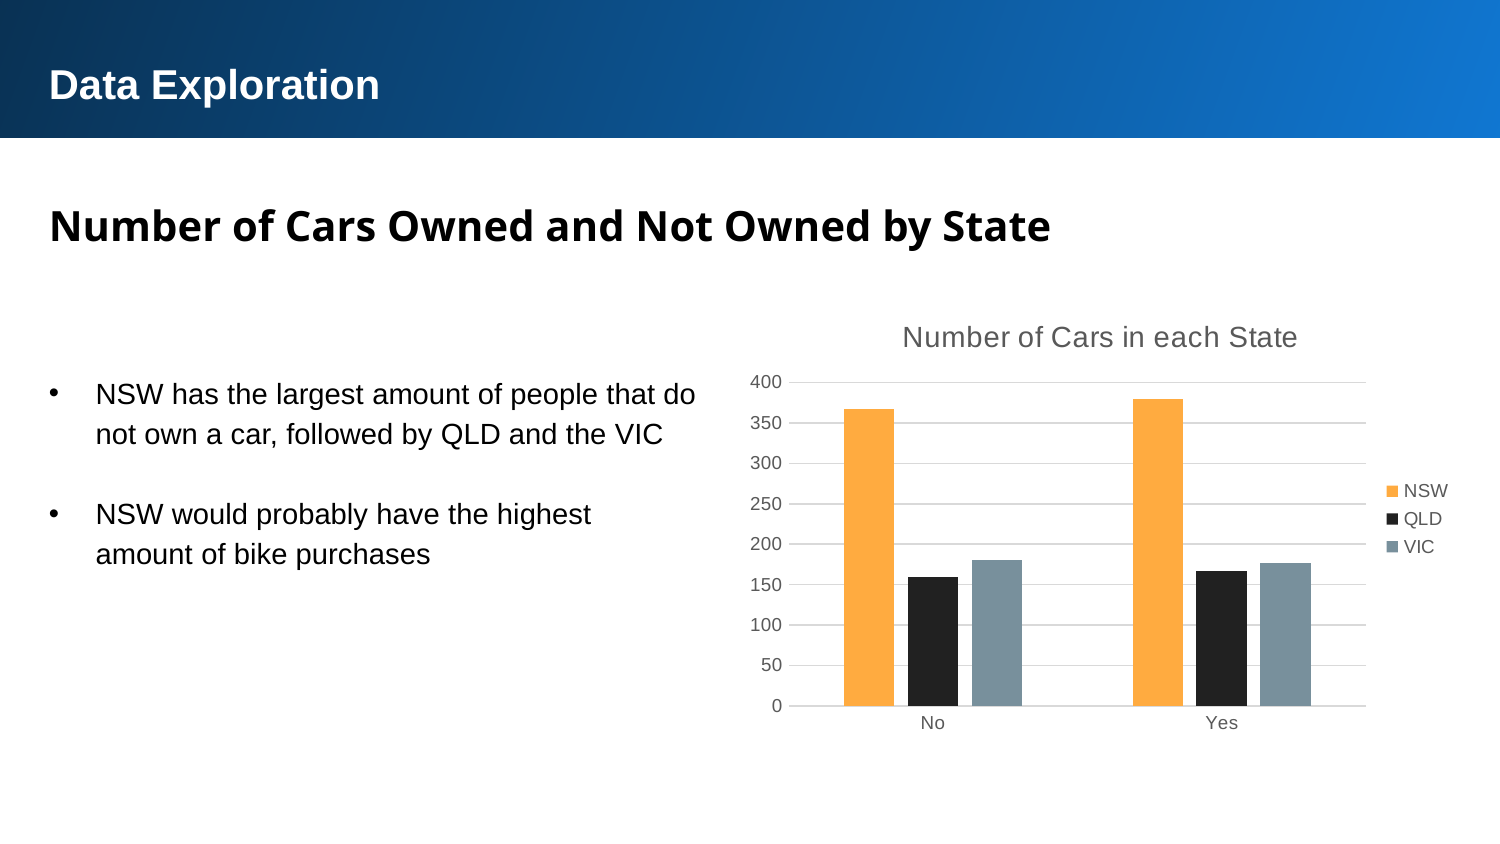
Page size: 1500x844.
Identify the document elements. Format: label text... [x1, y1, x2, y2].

text_box Data Exploration [33, 43, 1439, 124]
text_box NSW has the largest amount of people that do not own a car, followed by QLD and the VIC NSW would probably have the highest amount of bike purchases [33, 355, 712, 586]
text_box Number of Cars Owned and Not Owned by State [33, 177, 1439, 266]
chart [735, 295, 1467, 743]
text_box [0, 0, 1500, 138]
